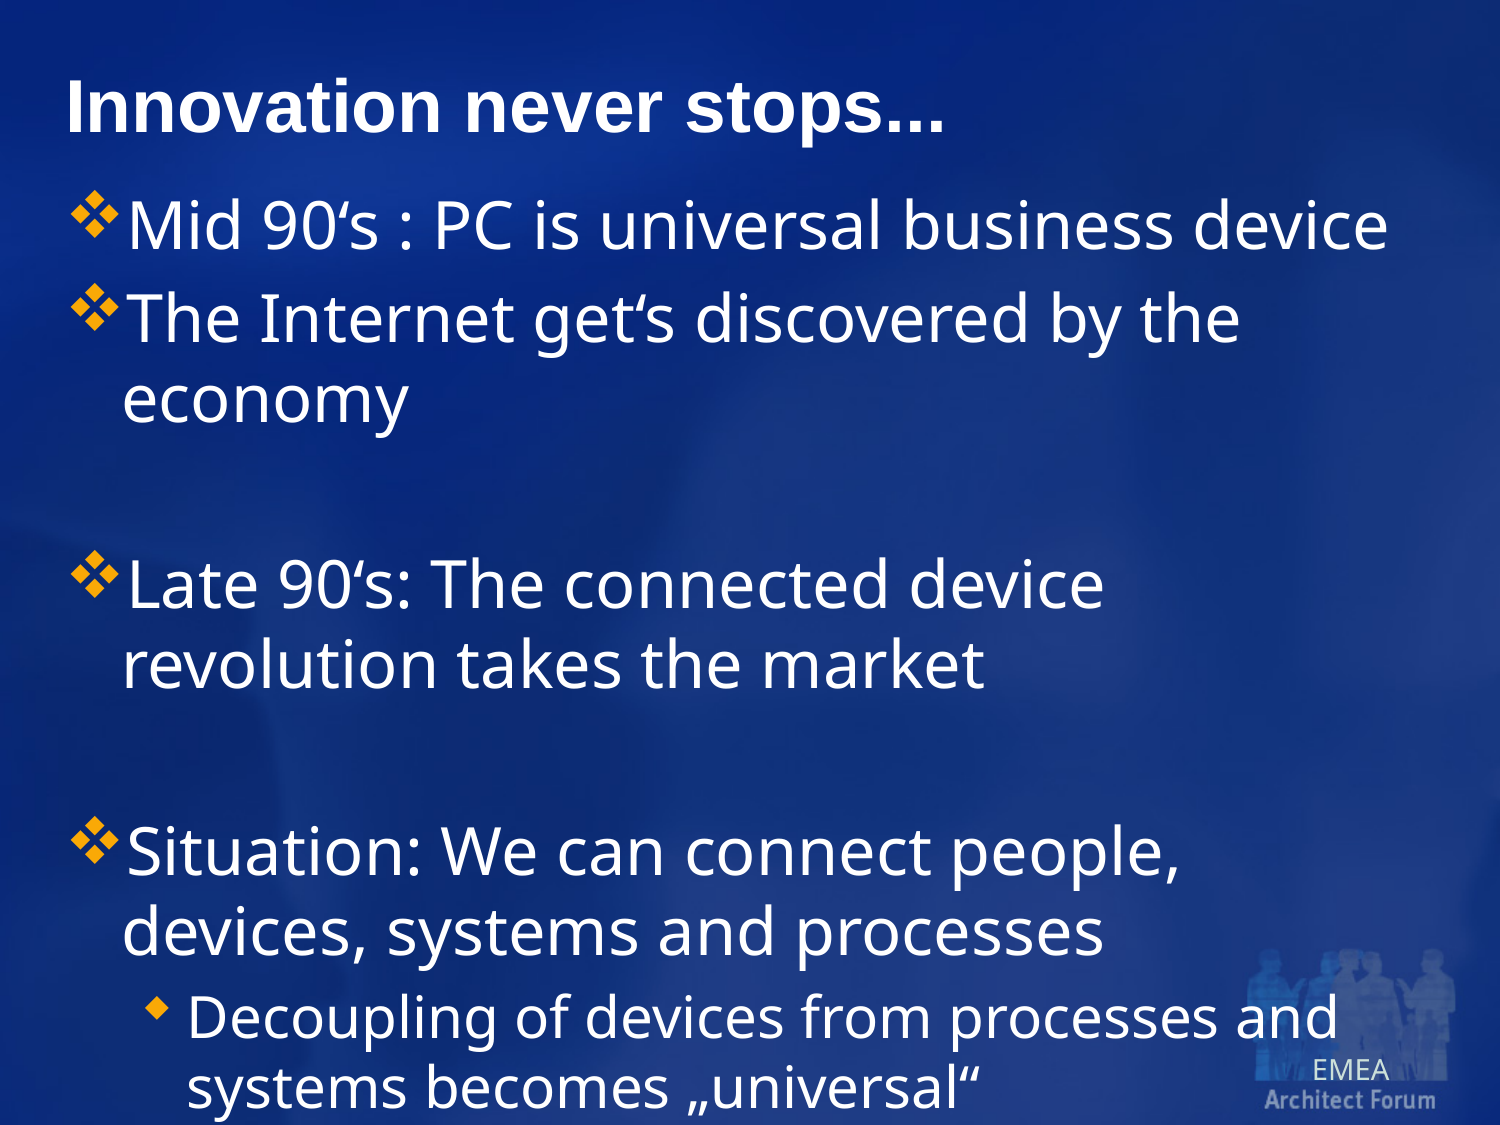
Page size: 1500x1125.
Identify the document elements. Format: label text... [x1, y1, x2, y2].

title Innovation never stops... [49, 49, 1451, 138]
list Mid 90‘s : PC is universal business device The Internet get‘s discovered by the economy Late 90‘s: The connected device revolution takes the market Situation: We can connect people, devices, systems and processes Decoupling of devices from processes and systems becomes „universal“ [50, 174, 1450, 1054]
picture [0, 0, 1500, 1125]
